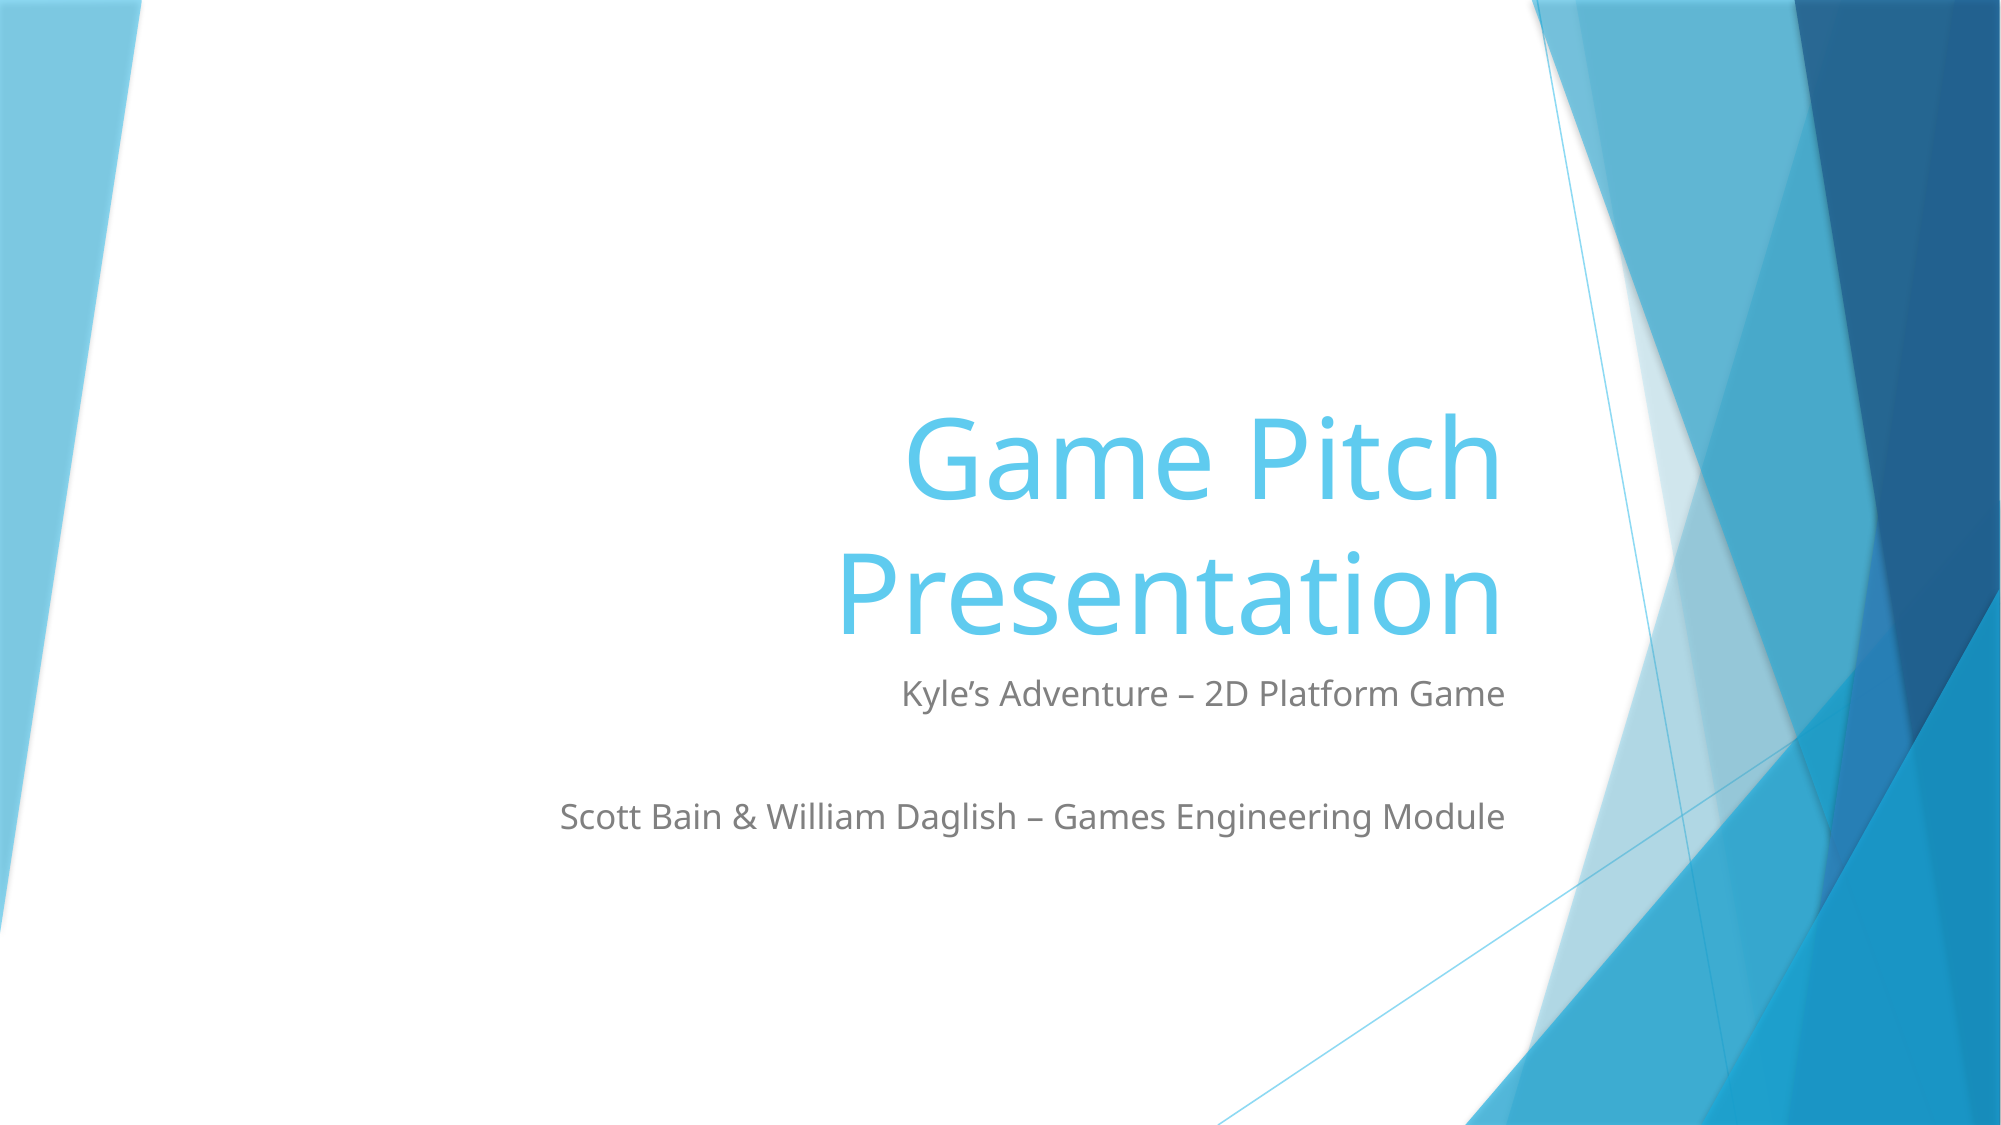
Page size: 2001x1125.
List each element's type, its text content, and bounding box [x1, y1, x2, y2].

subtitle Kyle’s Adventure – 2D Platform Game Scott Bain & William Daglish – Games Engineering Module [247, 664, 1522, 845]
title Game Pitch Presentation [247, 394, 1522, 664]
